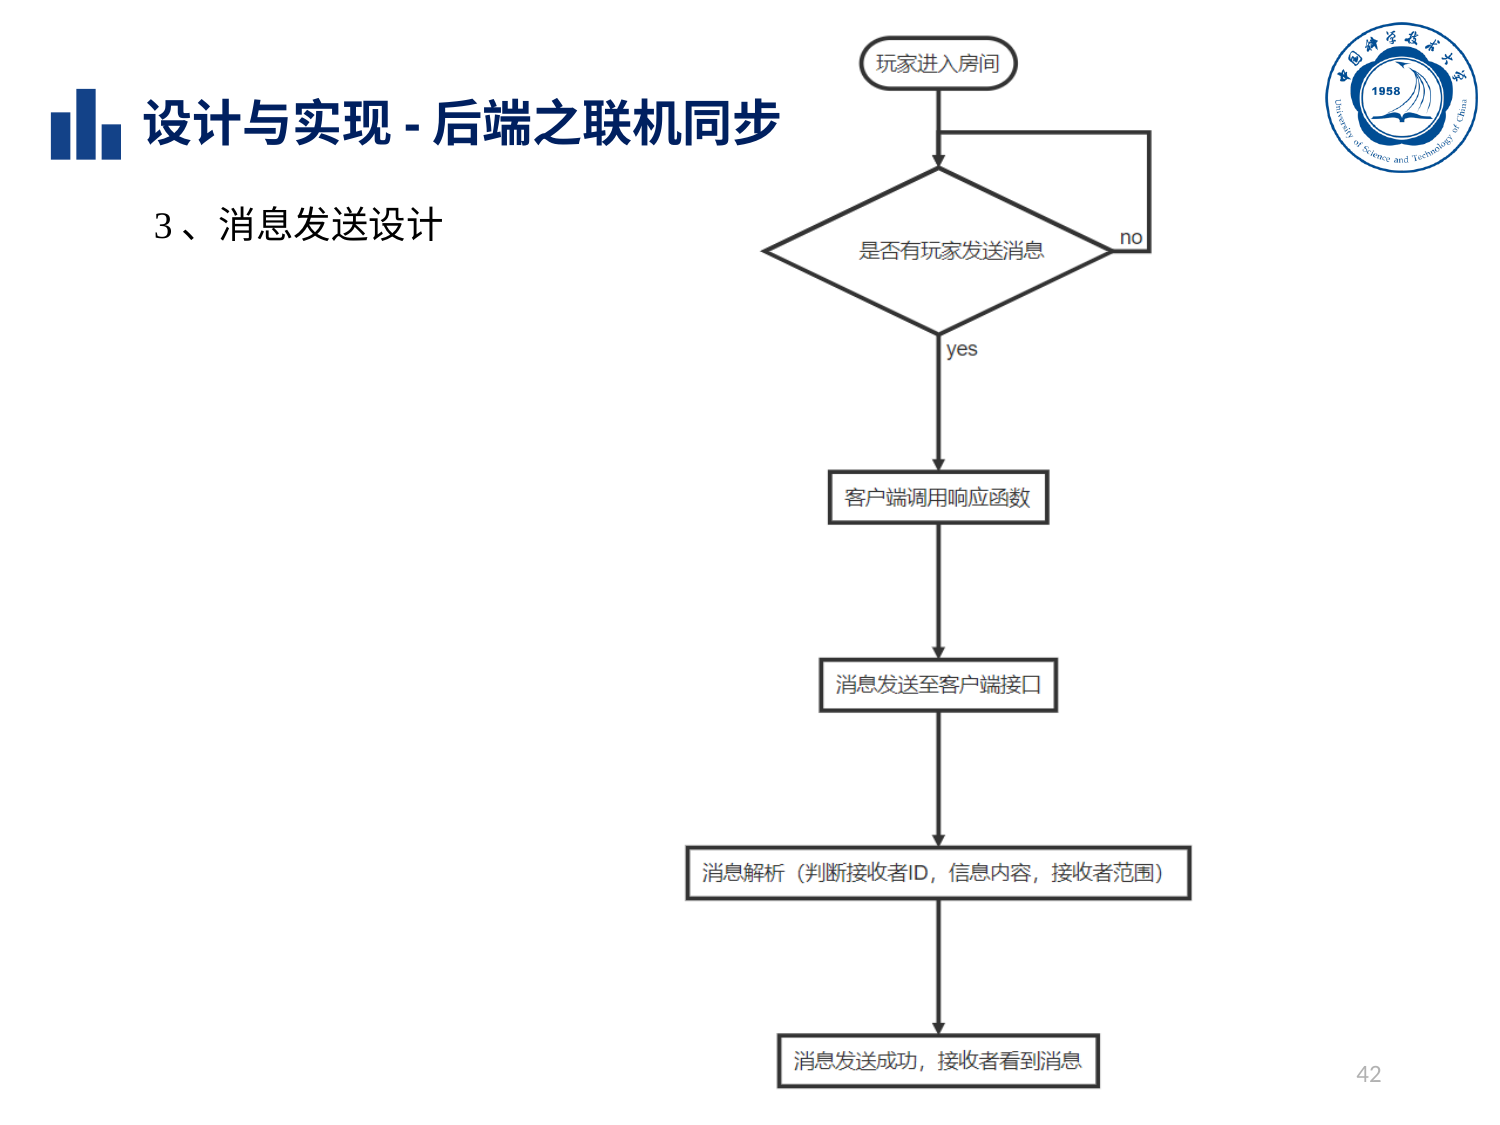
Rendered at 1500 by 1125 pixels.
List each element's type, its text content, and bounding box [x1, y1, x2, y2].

list 设计与实现-后端之联机同步 [127, 84, 679, 160]
text_box 3、消息发送设计 [139, 193, 679, 254]
picture [1325, 22, 1478, 173]
slide_number 42 [1201, 1042, 1397, 1103]
picture [679, 30, 1201, 1103]
